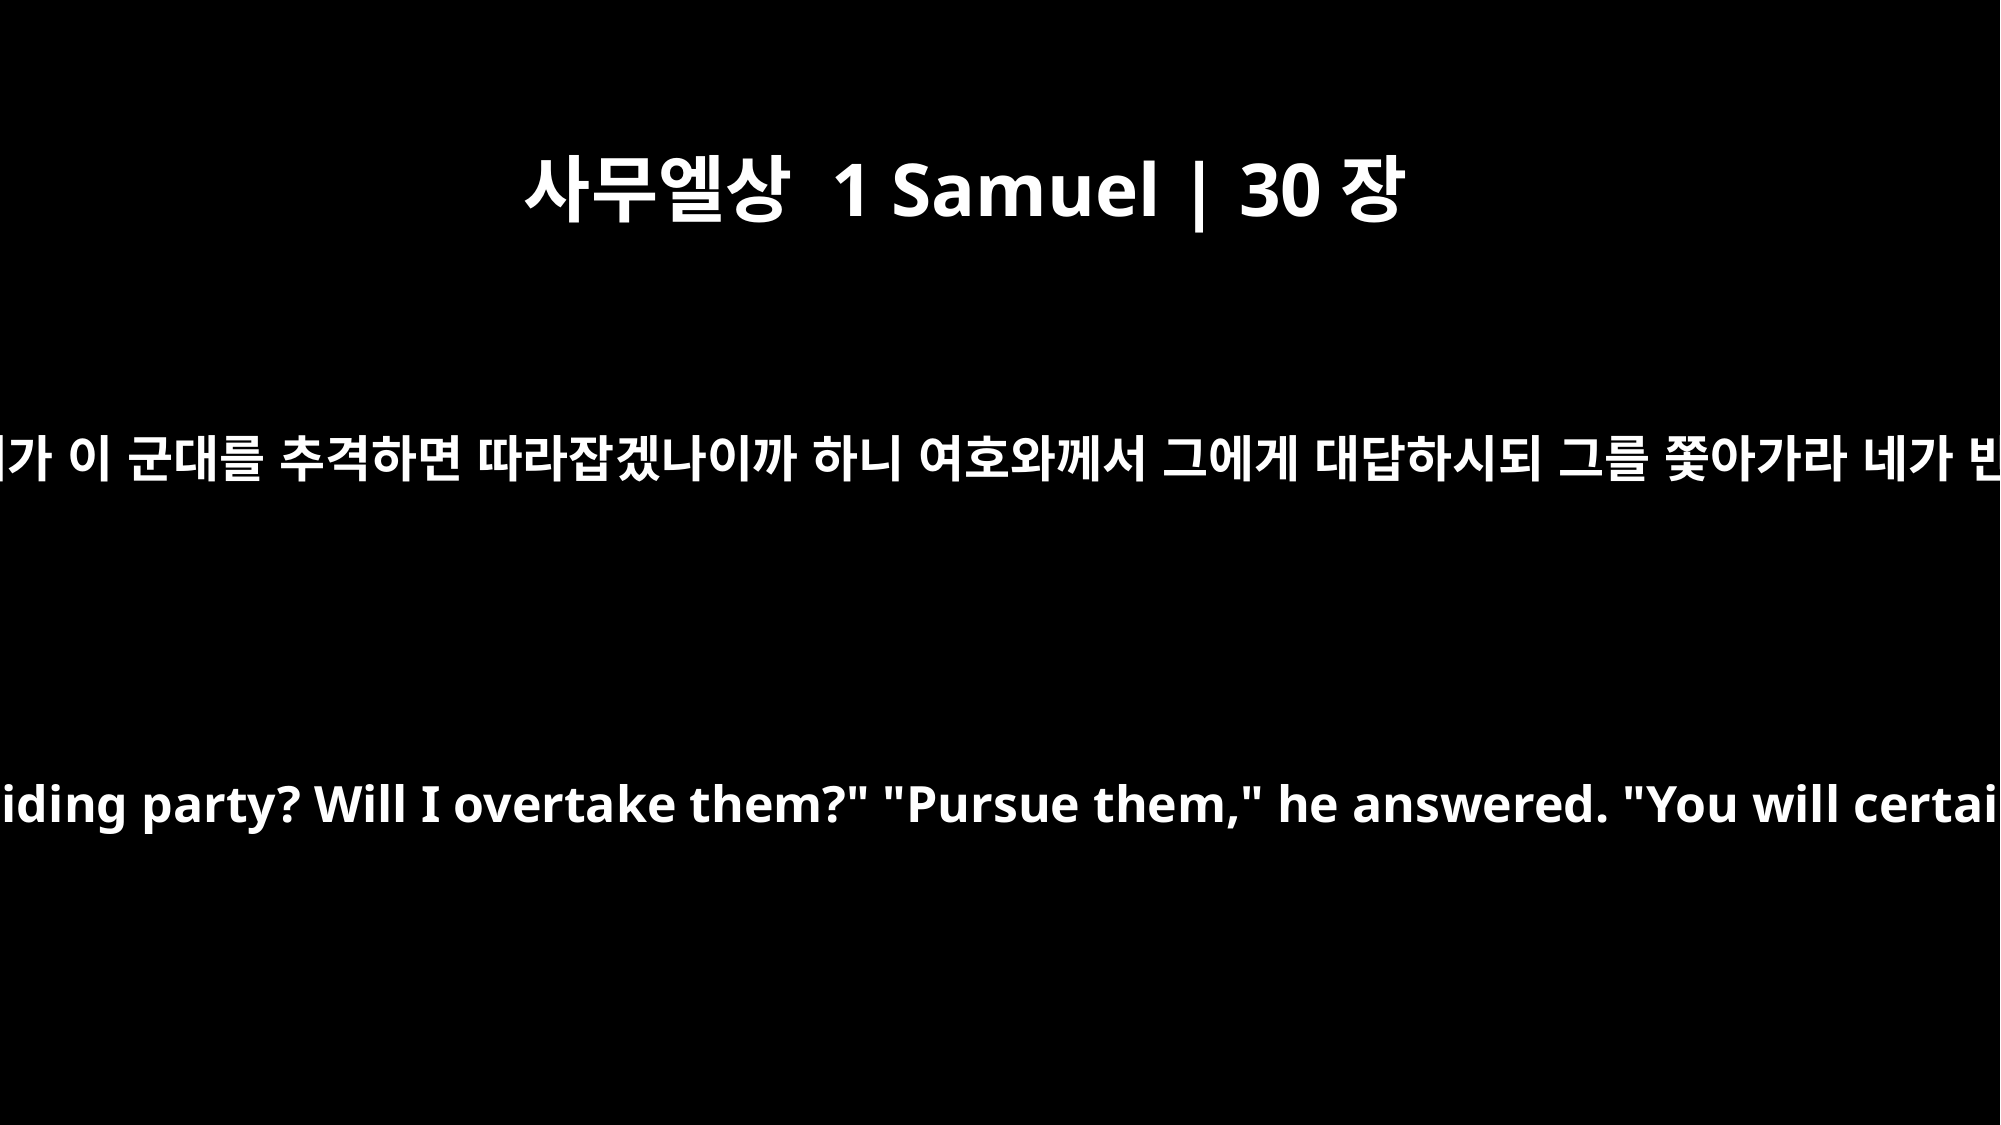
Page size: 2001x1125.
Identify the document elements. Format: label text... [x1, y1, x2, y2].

text_box 8 다윗이 여호와께 묻자와 이르되 내가 이 군대를 추격하면 따라잡겠나이까 하니 여호와께서 그에게 대답하시되 그를 쫓아가라 네가 반드시 따라잡고 도로 찾으리라 [0, 359, 2000, 495]
text_box and David inquired of the LORD, "Shall I pursue this raiding party? Will I overtake them?" "Pursue them," he answered. "You will certainly overtake them and succeed in the rescue." [0, 764, 2000, 840]
text_box 사무엘상 1 Samuel | 30장 [509, 136, 1423, 239]
